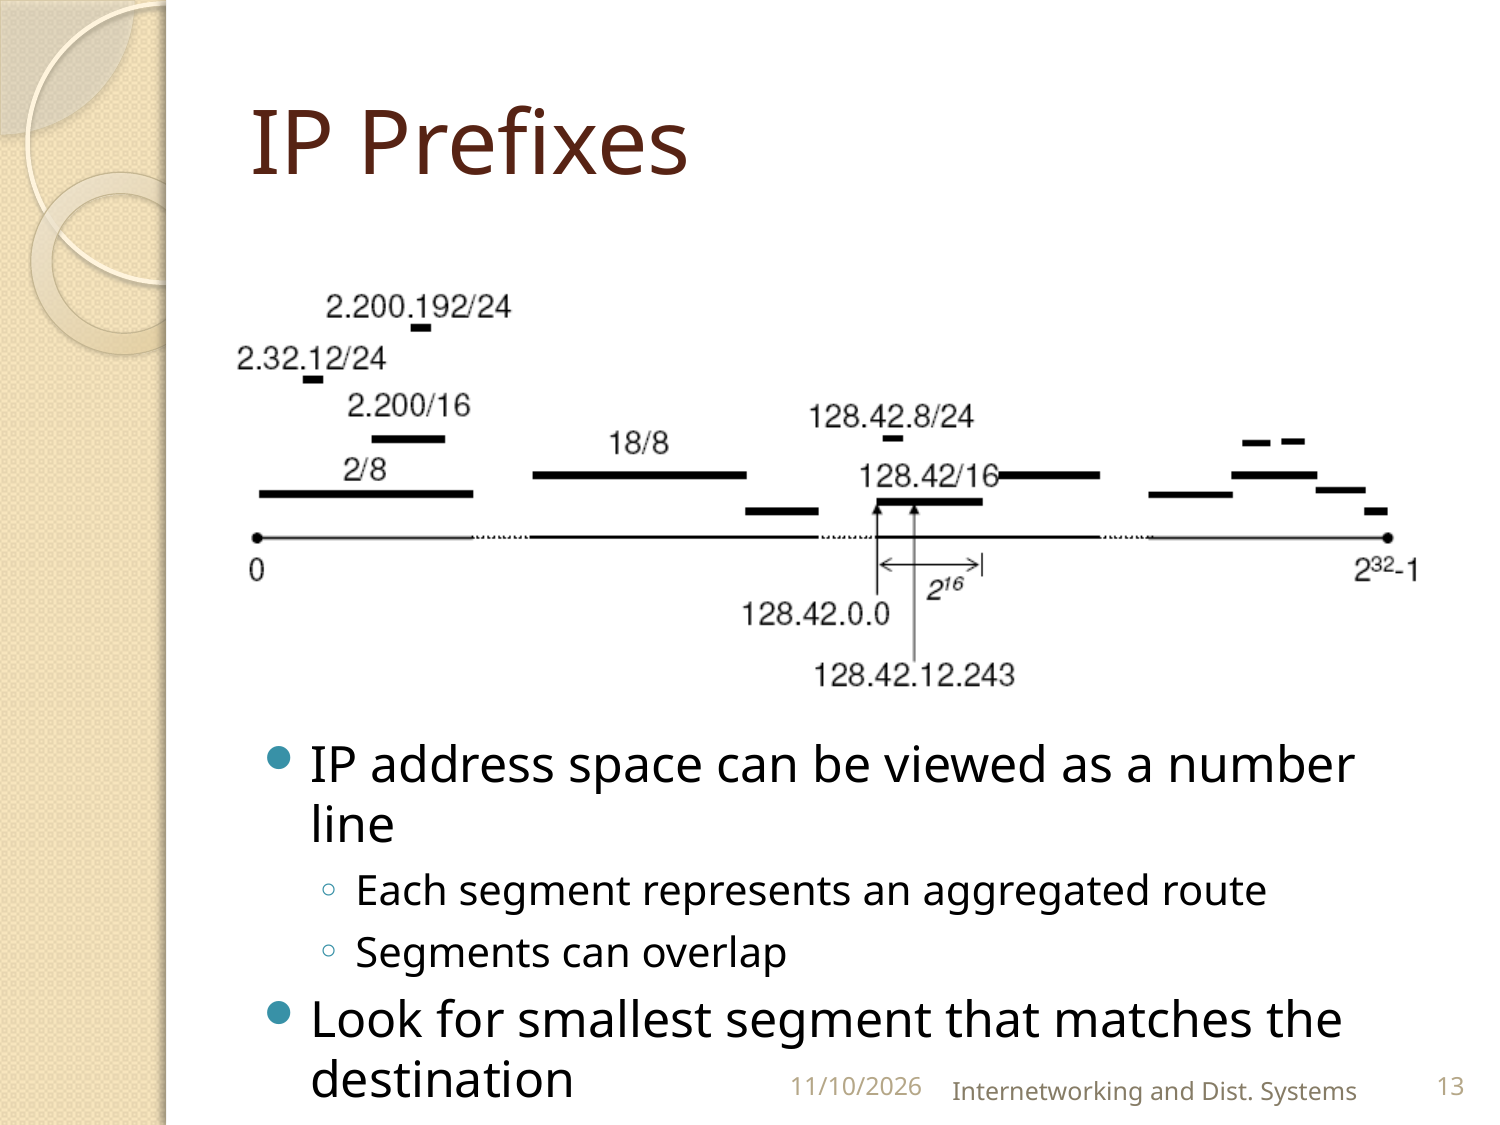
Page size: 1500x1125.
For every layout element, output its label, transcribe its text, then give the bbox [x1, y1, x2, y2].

slide_number 13 [1413, 1034, 1488, 1113]
footer Internetworking and Dist. Systems [937, 1034, 1413, 1113]
picture [224, 274, 1427, 699]
title IP Prefixes [235, 45, 1466, 233]
list IP address space can be viewed as a number line Each segment represents an aggregated route Segments can overlap Look for smallest segment that matches the destination [235, 724, 1466, 1026]
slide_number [587, 1034, 937, 1113]
